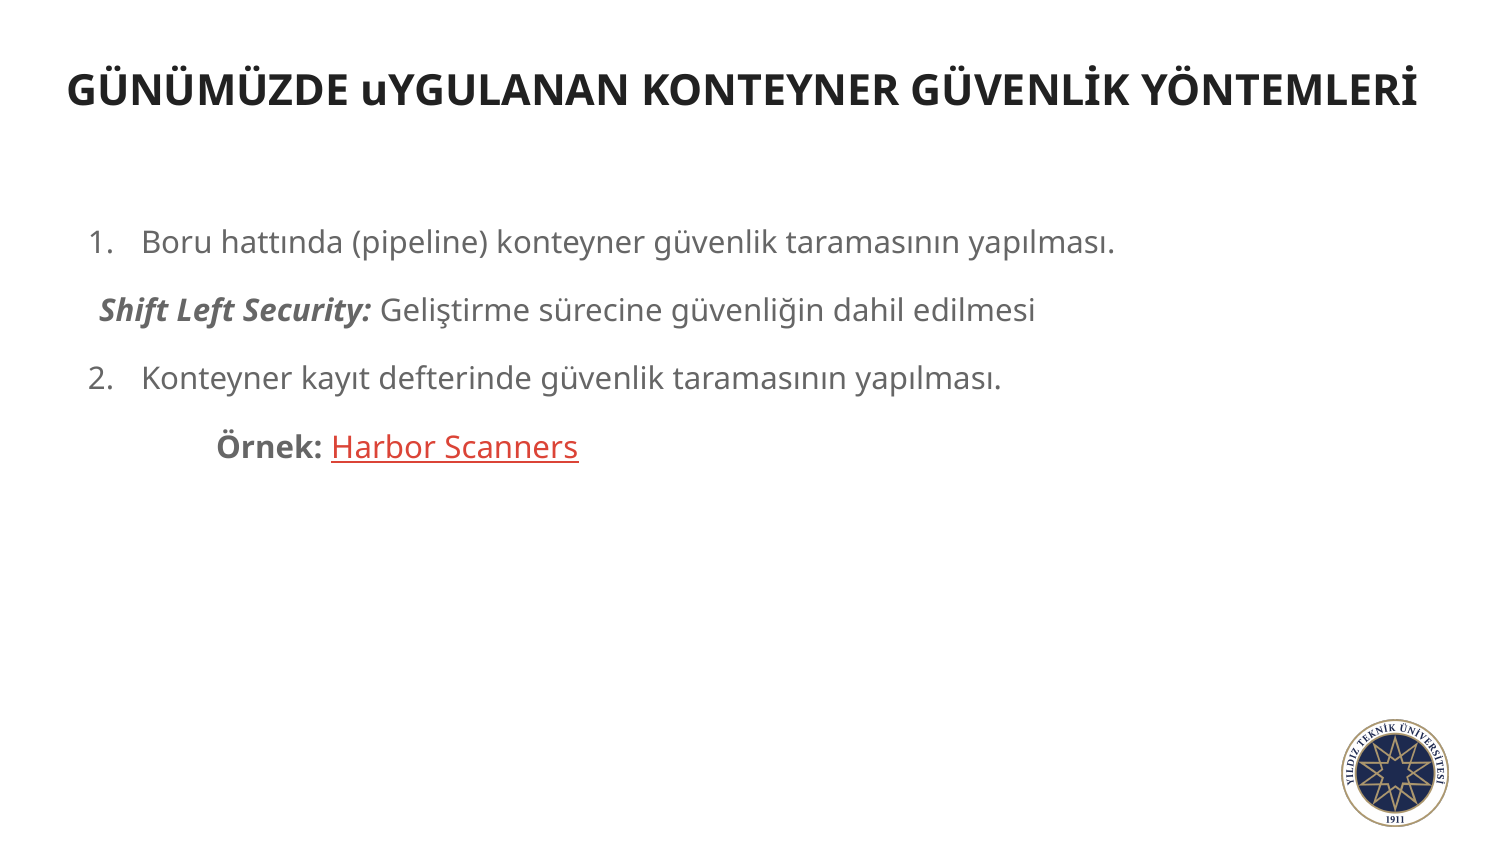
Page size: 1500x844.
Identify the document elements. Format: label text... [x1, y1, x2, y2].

list Boru hattında (pipeline) konteyner güvenlik taramasının yapılması. Shift Left Security: Geliştirme sürecine güvenliğin dahil edilmesi Konteyner kayıt defterinde güvenlik taramasının yapılması. Örnek: Harbor Scanners [51, 201, 1449, 750]
picture [1341, 719, 1450, 828]
title GÜNÜMÜZDE uYGULANAN KONTEYNER GÜVENLİK YÖNTEMLERİ [51, 48, 1449, 180]
